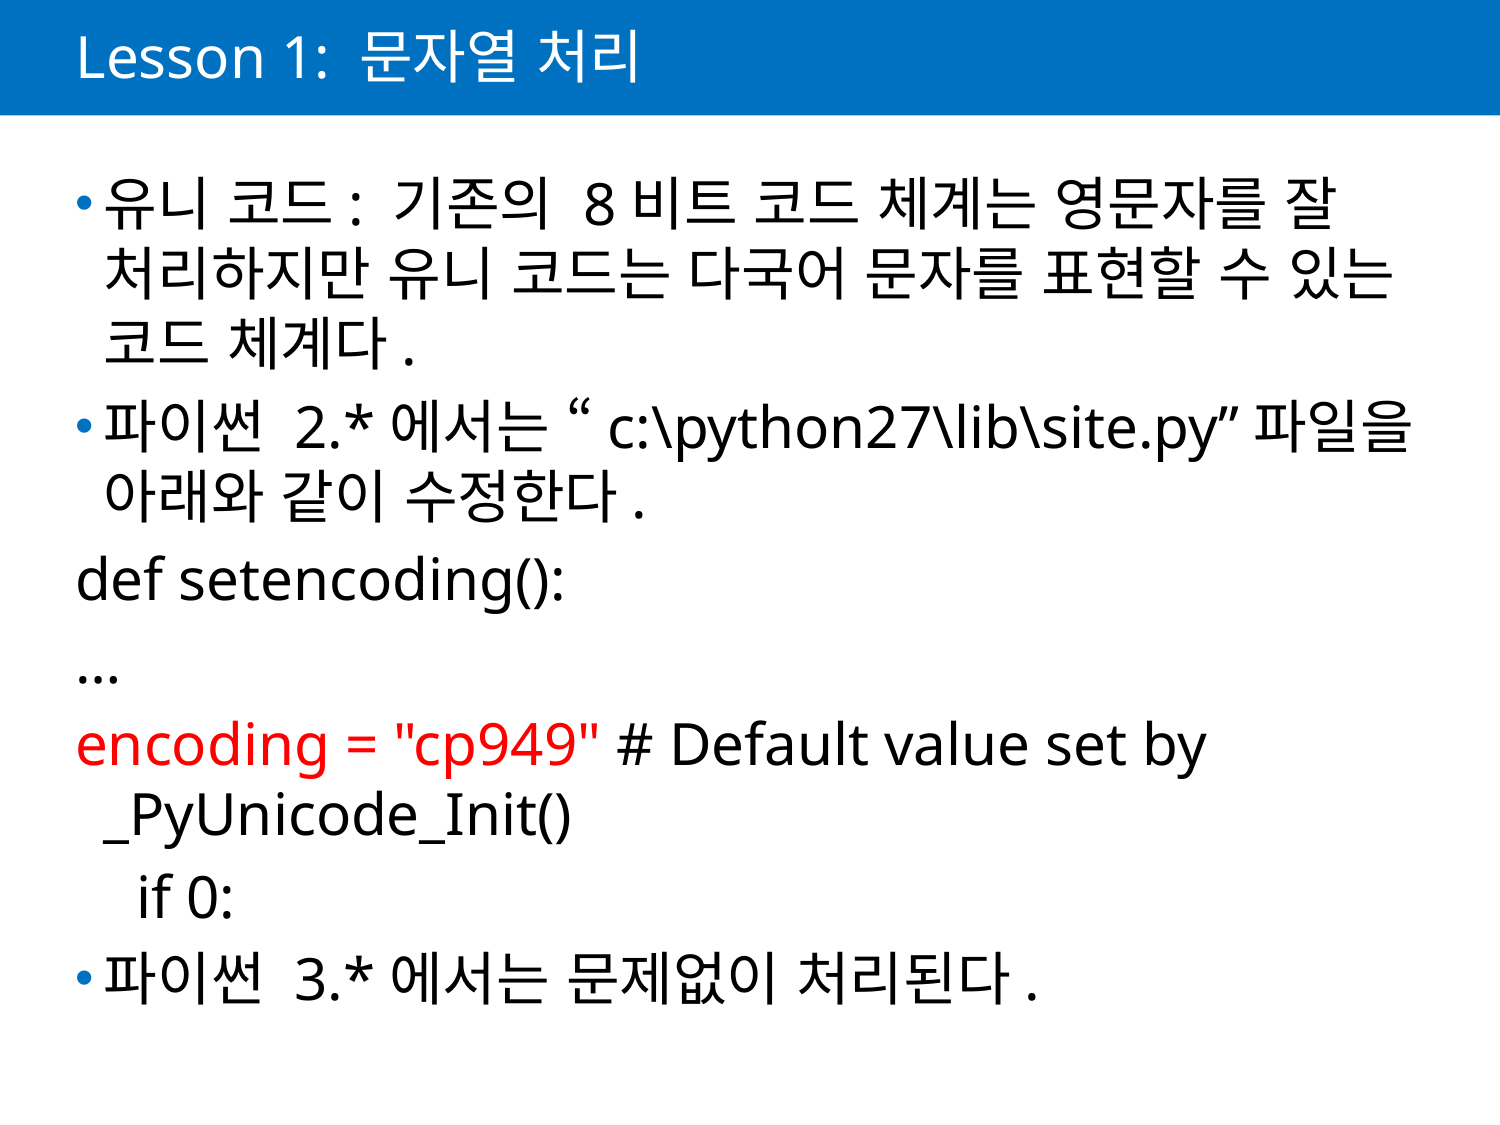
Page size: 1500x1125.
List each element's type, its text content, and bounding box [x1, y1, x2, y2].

title Lesson 1: 문자열 처리 [75, 0, 1351, 122]
list 유니 코드: 기존의 8비트 코드 체계는 영문자를 잘 처리하지만 유니 코드는 다국어 문자를 표현할 수 있는 코드 체계다. 파이썬 2.*에서는 “c:\python27\lib\site.py”파일을 아래와 같이 수정한다. def setencoding(): … encoding = "cp949" # Default value set by _PyUnicode_Init() if 0: 파이썬 3.*에서는 문제없이 처리된다. [74, 167, 1500, 1088]
